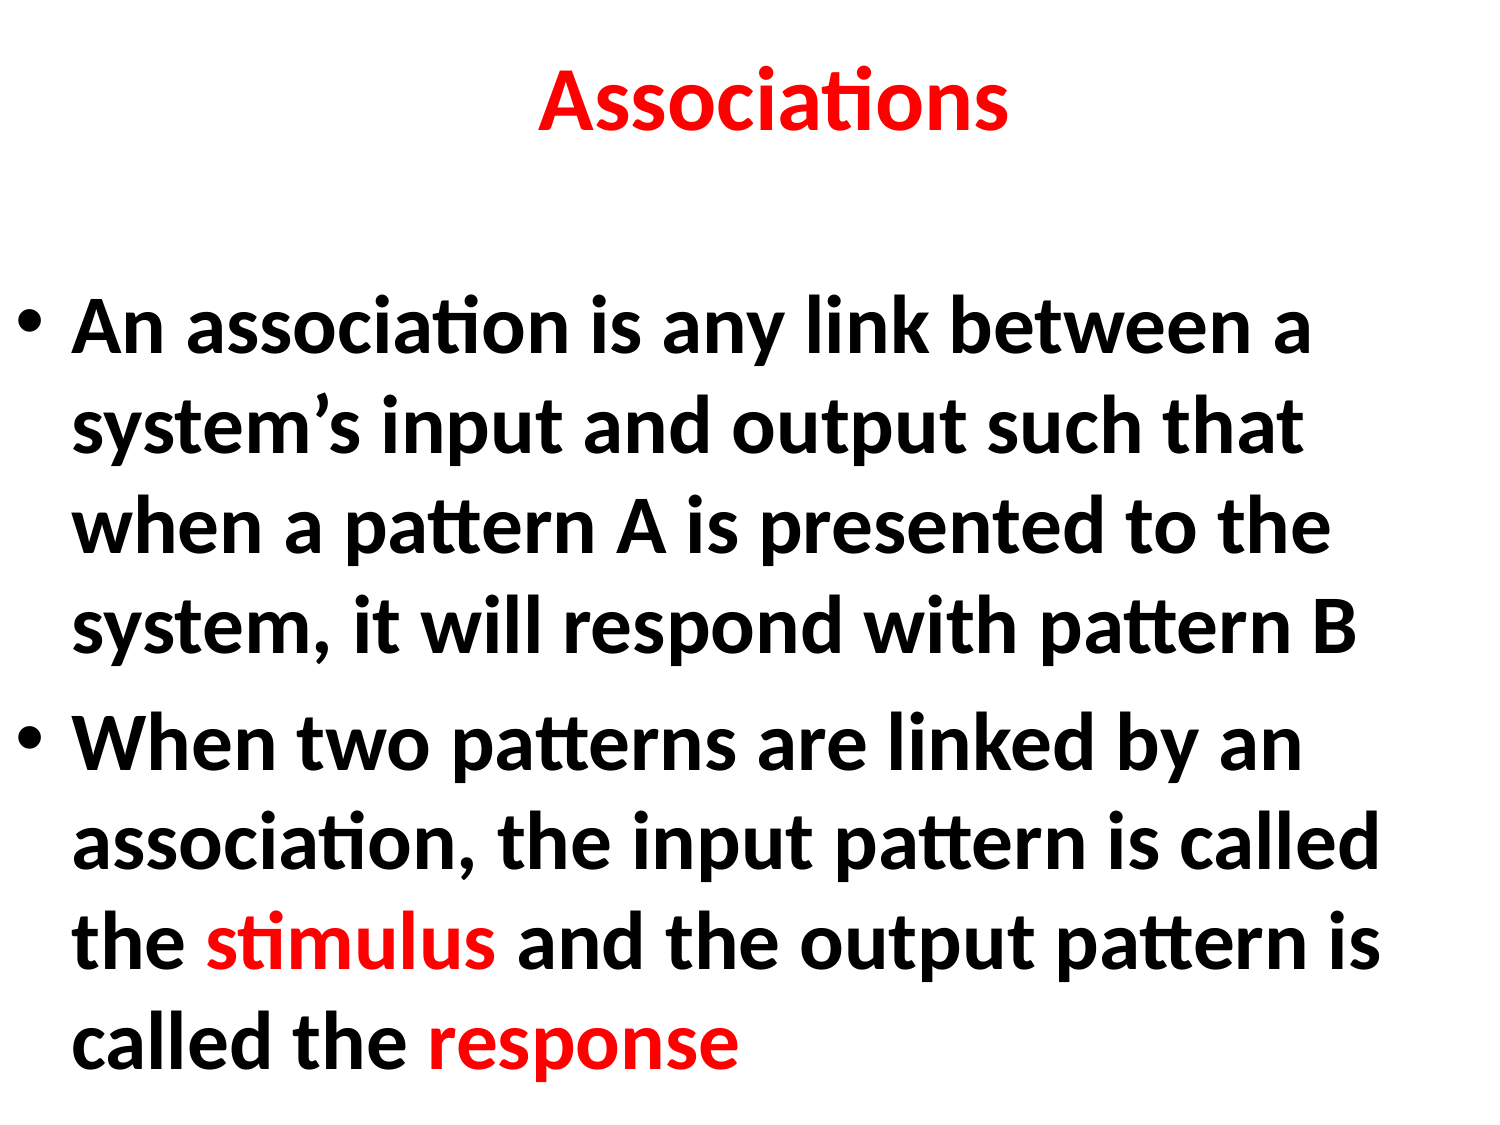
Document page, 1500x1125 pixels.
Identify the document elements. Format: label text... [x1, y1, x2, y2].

list An association is any link between a system’s input and output such that when a pattern A is presented to the system, it will respond with pattern B When two patterns are linked by an association, the input pattern is called the stimulus and the output pattern is called the response [0, 262, 1500, 1005]
title Associations [99, 0, 1450, 188]
